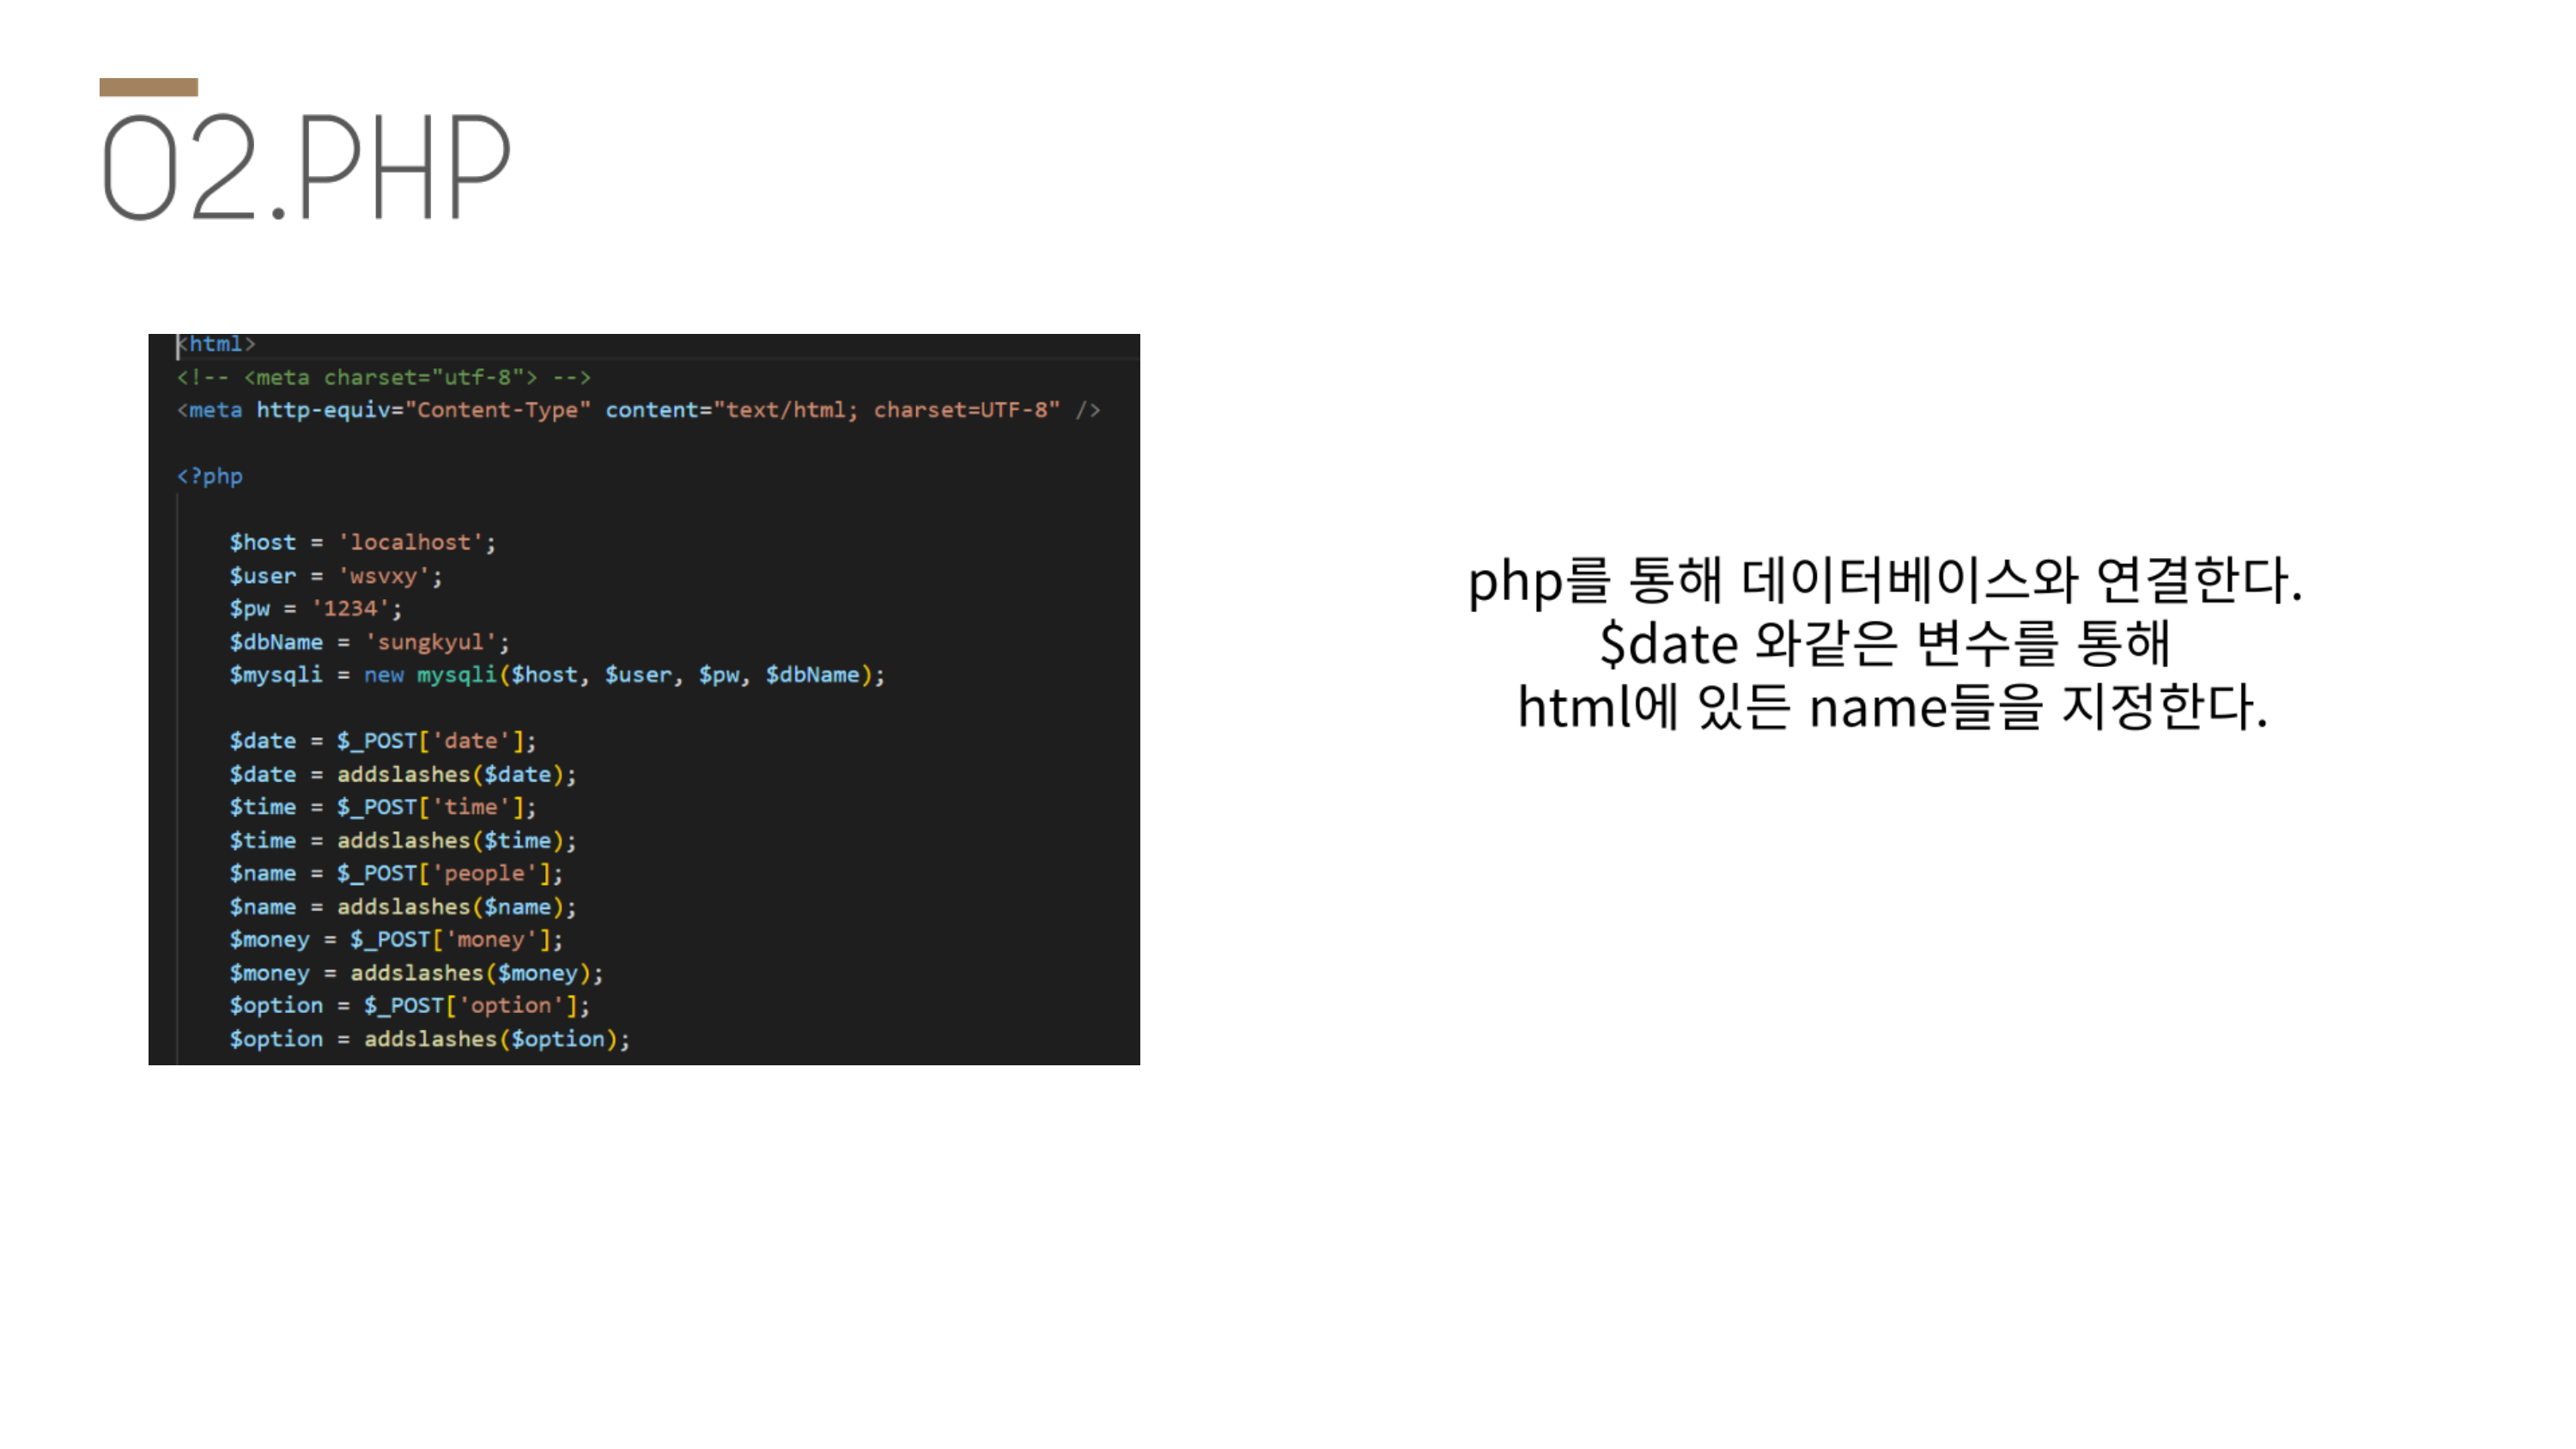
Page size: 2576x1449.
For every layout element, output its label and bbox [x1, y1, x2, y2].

text_box [100, 78, 198, 98]
text_box [149, 334, 1141, 1065]
picture [1459, 532, 2326, 755]
picture [80, 54, 572, 282]
